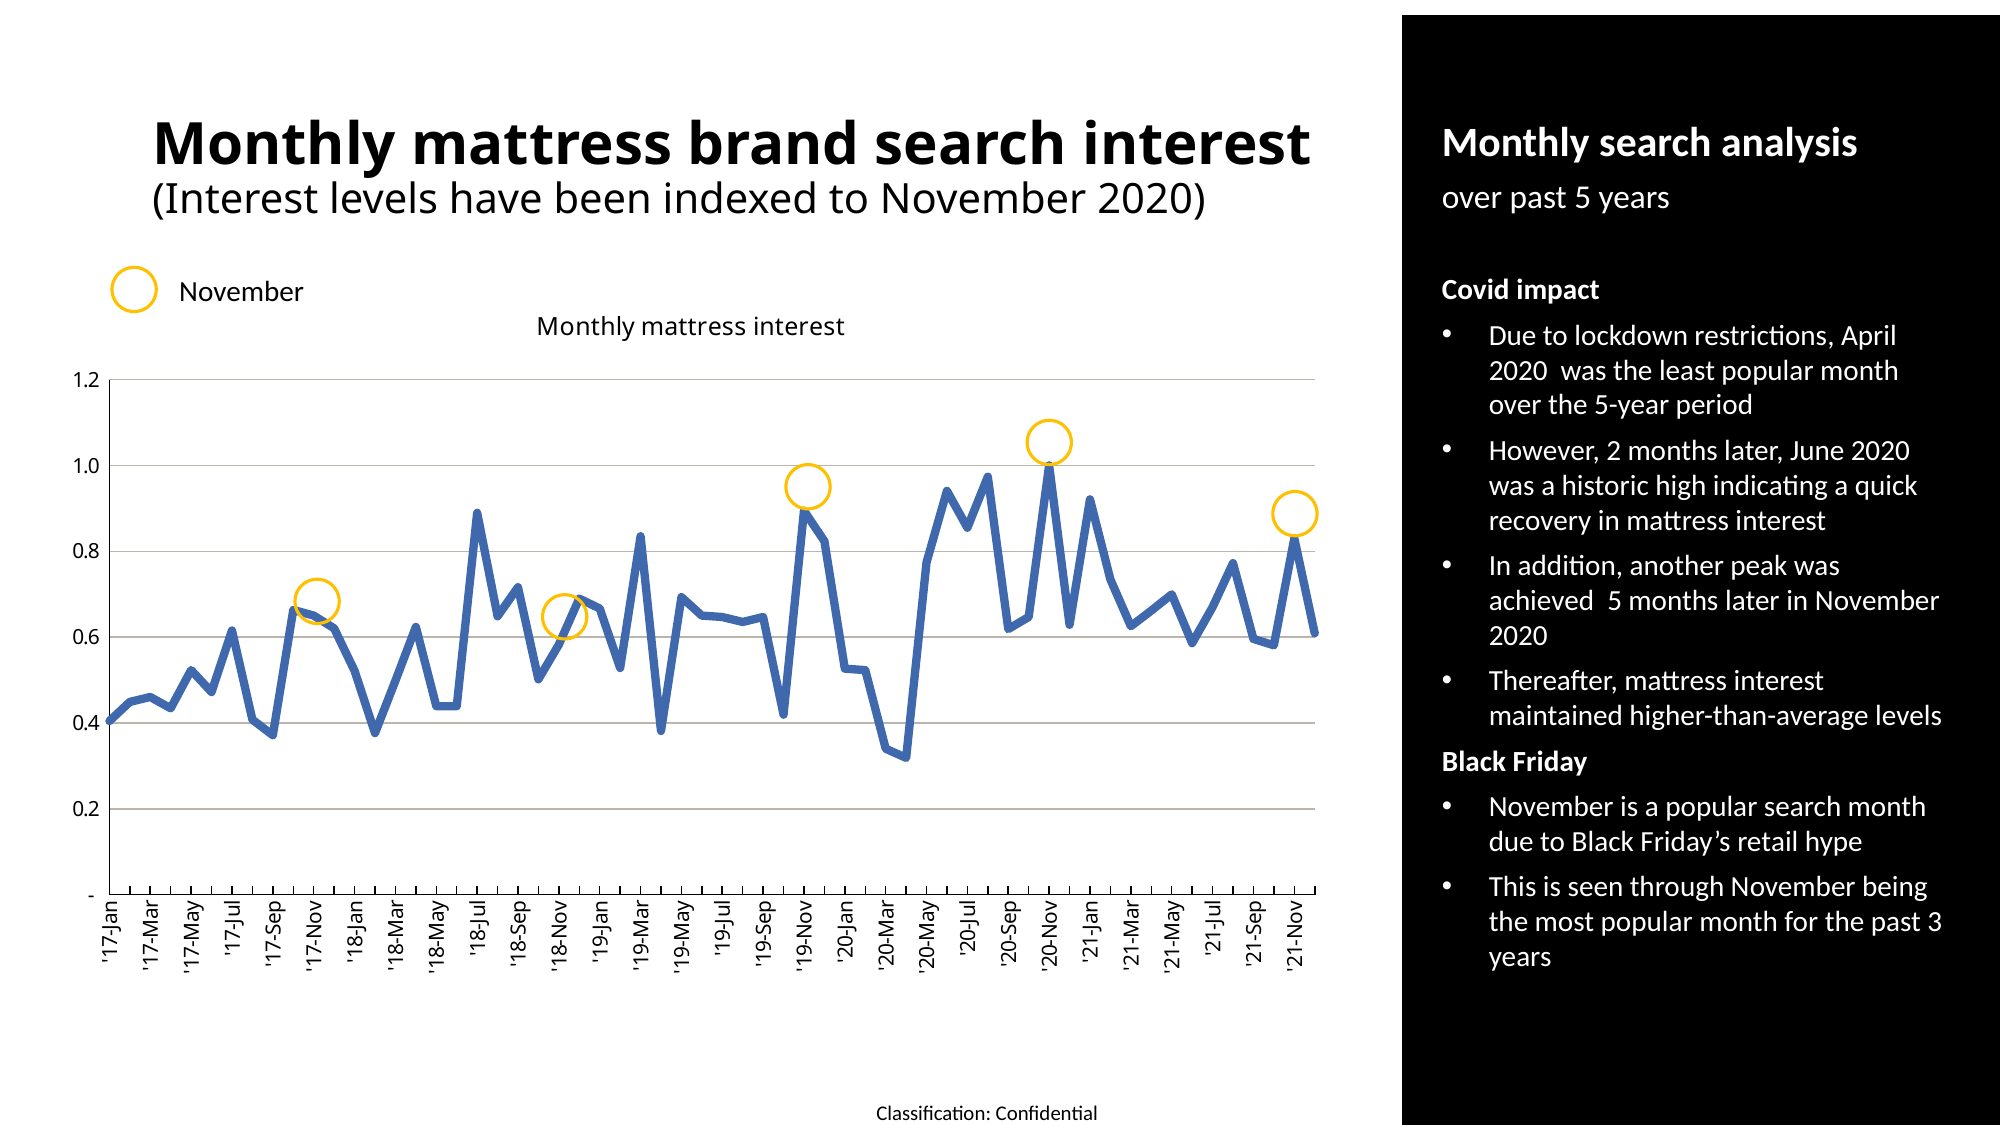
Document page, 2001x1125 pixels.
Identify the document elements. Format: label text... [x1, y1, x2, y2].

title Monthly mattress brand search interest (Interest levels have been indexed to November 2020) [137, 59, 1402, 278]
chart [41, 279, 1341, 989]
text_box Monthly search analysis over past 5 years Covid impact Due to lockdown restrictions, April 2020 was the least popular month over the 5-year period However, 2 months later, June 2020 was a historic high indicating a quick recovery in mattress interest In addition, another peak was achieved 5 months later in November 2020 Thereafter, mattress interest maintained higher-than-average levels Black Friday November is a popular search month due to Black Friday’s retail hype This is seen through November being the most popular month for the past 3 years [1427, 107, 1967, 980]
text_box [1402, 15, 2000, 1125]
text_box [89, 257, 394, 322]
